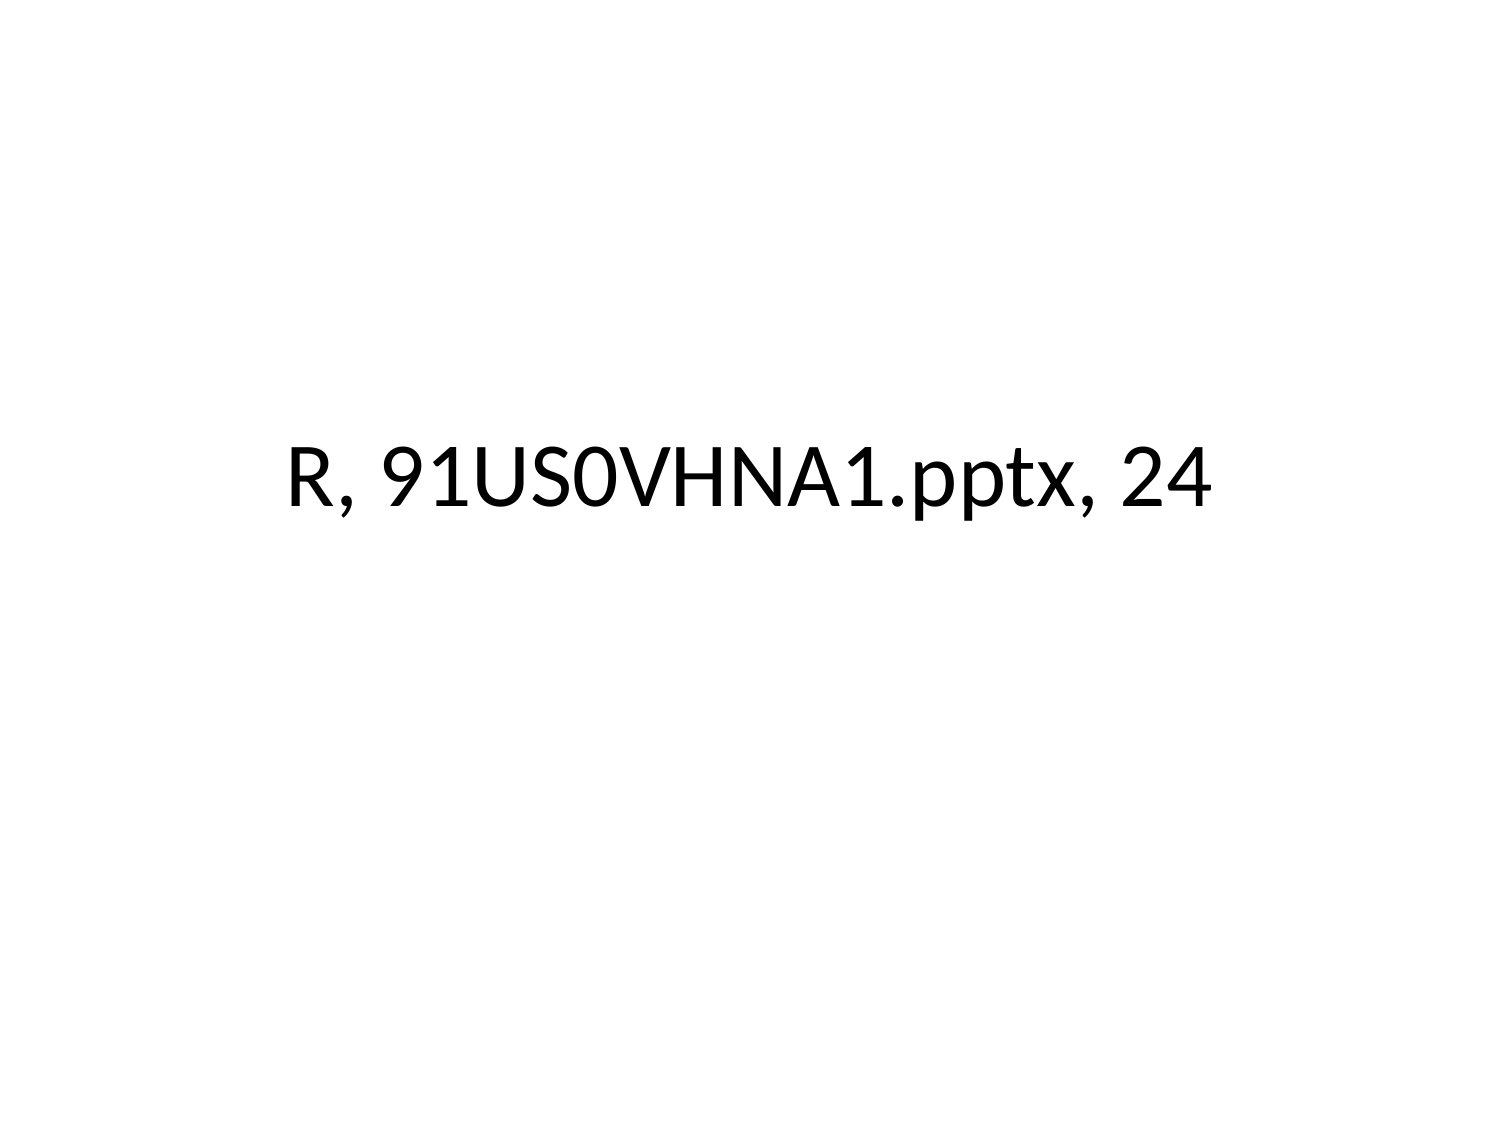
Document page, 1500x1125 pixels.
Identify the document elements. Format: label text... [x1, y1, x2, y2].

title R, 91US0VHNA1.pptx, 24 [112, 349, 1388, 591]
